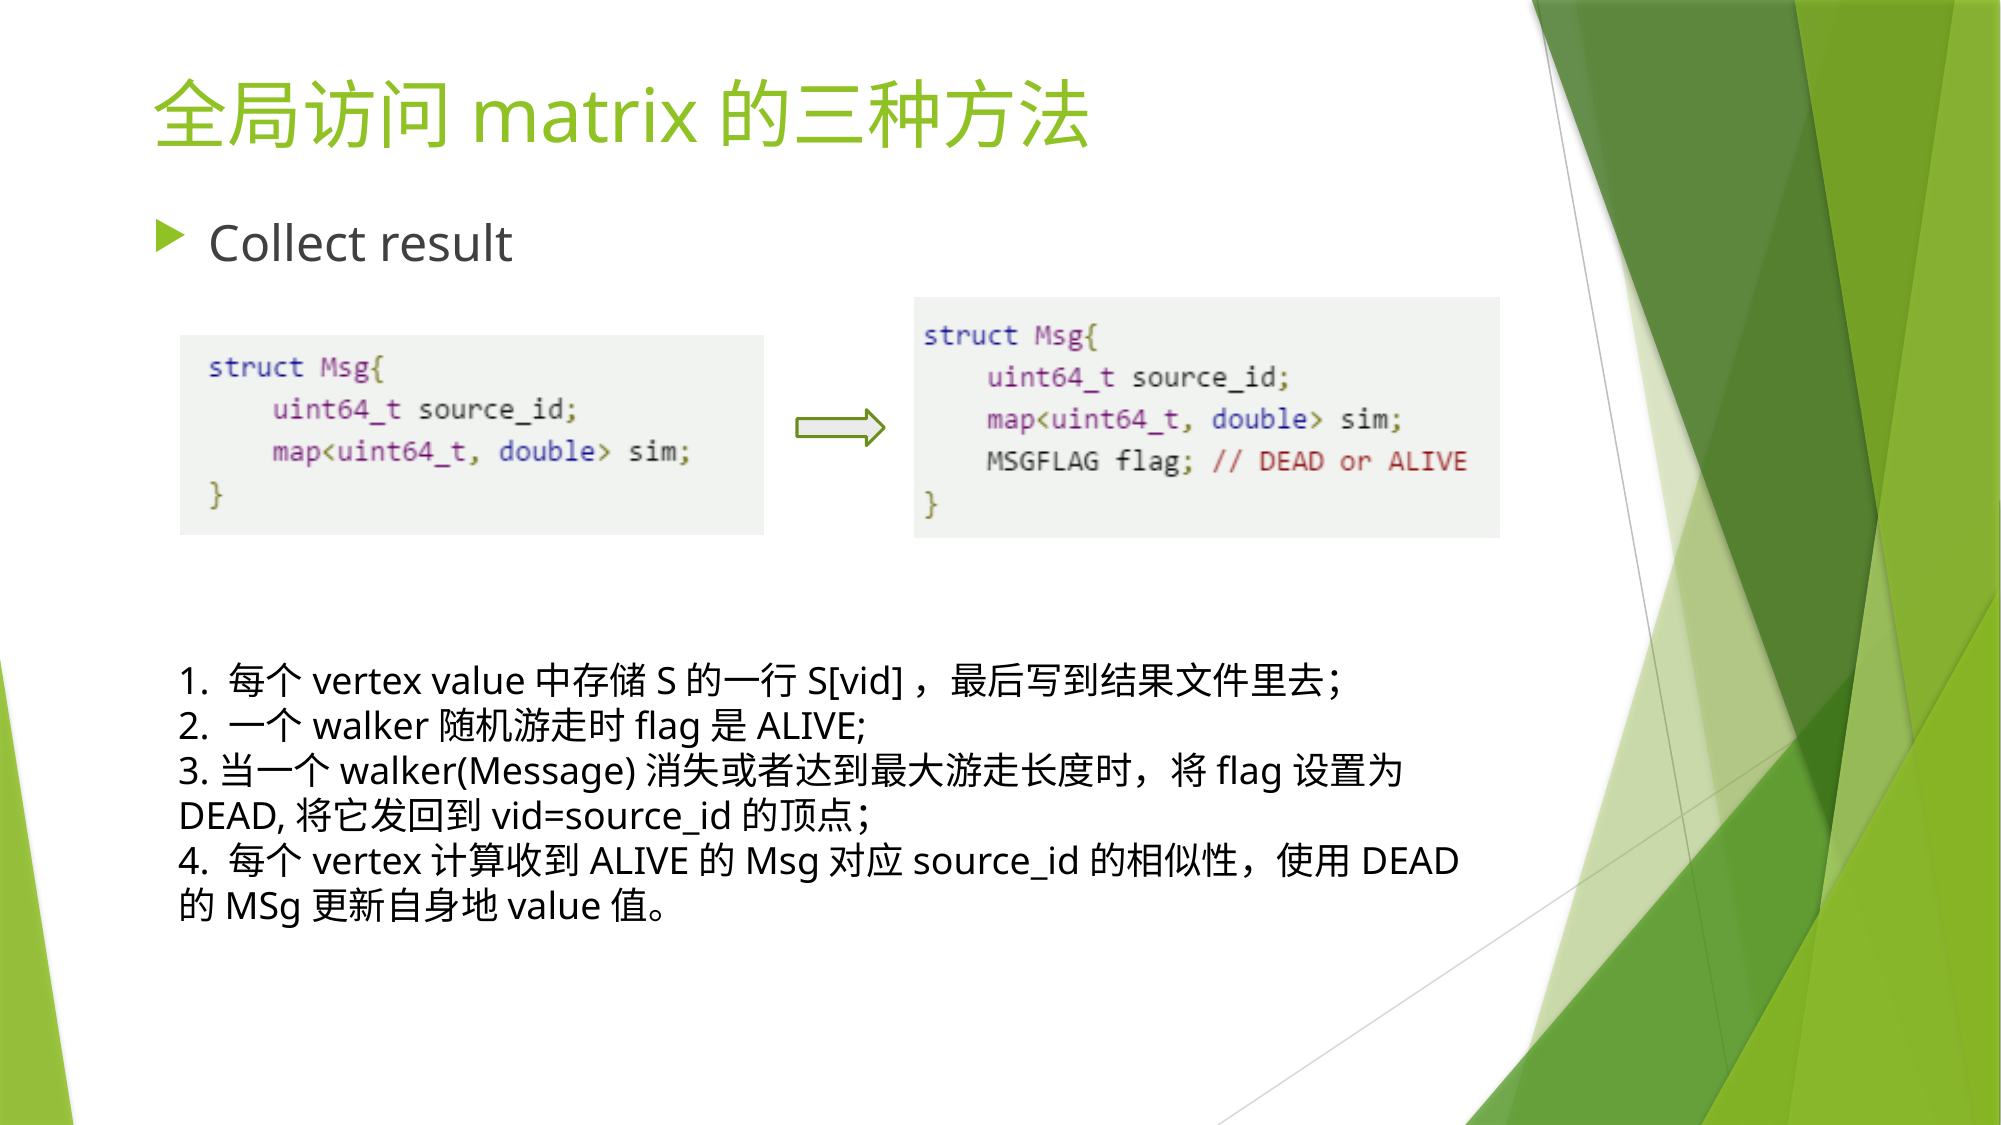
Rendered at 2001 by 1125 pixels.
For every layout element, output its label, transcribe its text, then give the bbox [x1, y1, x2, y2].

list Collect result [137, 203, 1863, 563]
picture [180, 335, 765, 536]
text_box 1. 每个vertex value中存储S的一行S[vid]，最后写到结果文件里去； 2. 一个walker随机游走时flag是ALIVE; 3.当一个walker(Message)消失或者达到最大游走长度时，将flag设置为DEAD,将它发回到vid=source_id的顶点； 4. 每个vertex计算收到ALIVE的Msg对应source_id的相似性，使用DEAD的MSg更新自身地value值。 [163, 649, 1485, 934]
title 全局访问matrix的三种方法 [137, 59, 1863, 203]
text_box [795, 408, 886, 448]
picture [914, 297, 1501, 538]
